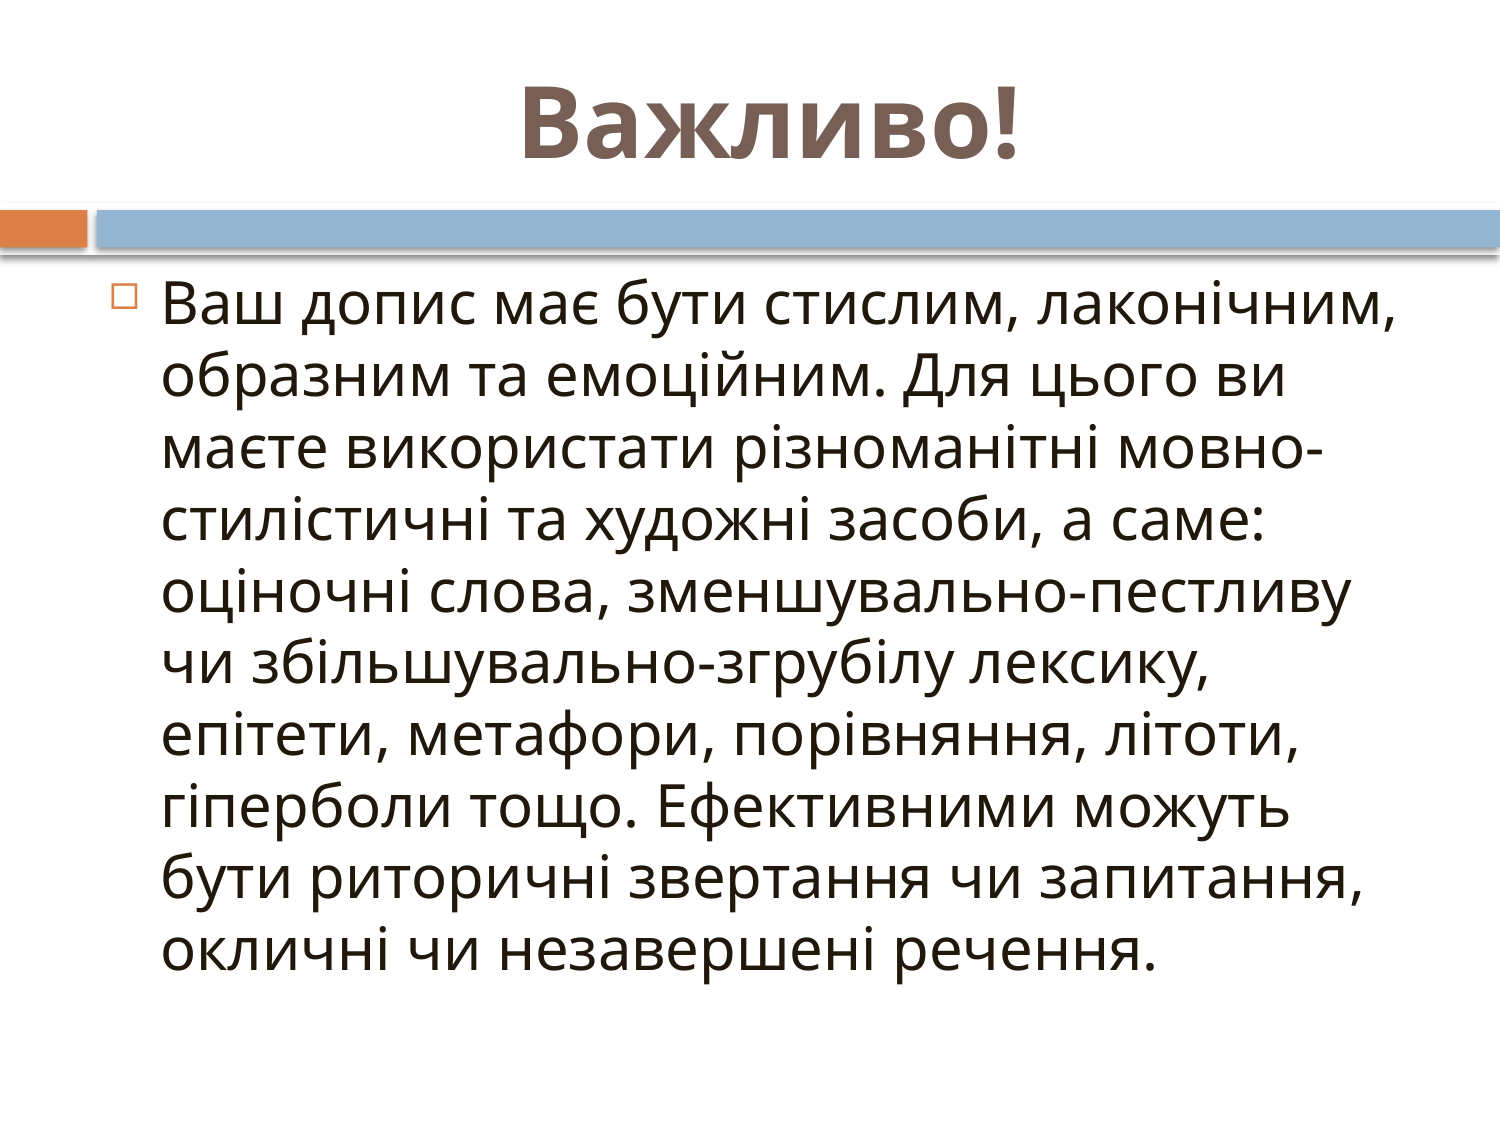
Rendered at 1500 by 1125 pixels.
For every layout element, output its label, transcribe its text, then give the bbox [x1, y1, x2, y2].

title Важливо! [100, 37, 1438, 200]
list Ваш допис має бути стислим, лаконічним, образним та емоційним. Для цього ви маєте використати різноманітні мовно-стилістичні та художні засоби, а саме: оціночні слова, зменшувально-пестливу чи збільшувально-згрубілу лексику, епітети, метафори, порівняння, літоти, гіперболи тощо. Ефективними можуть бути риторичні звертання чи запитання, окличні чи незавершені речення. [93, 257, 1432, 996]
